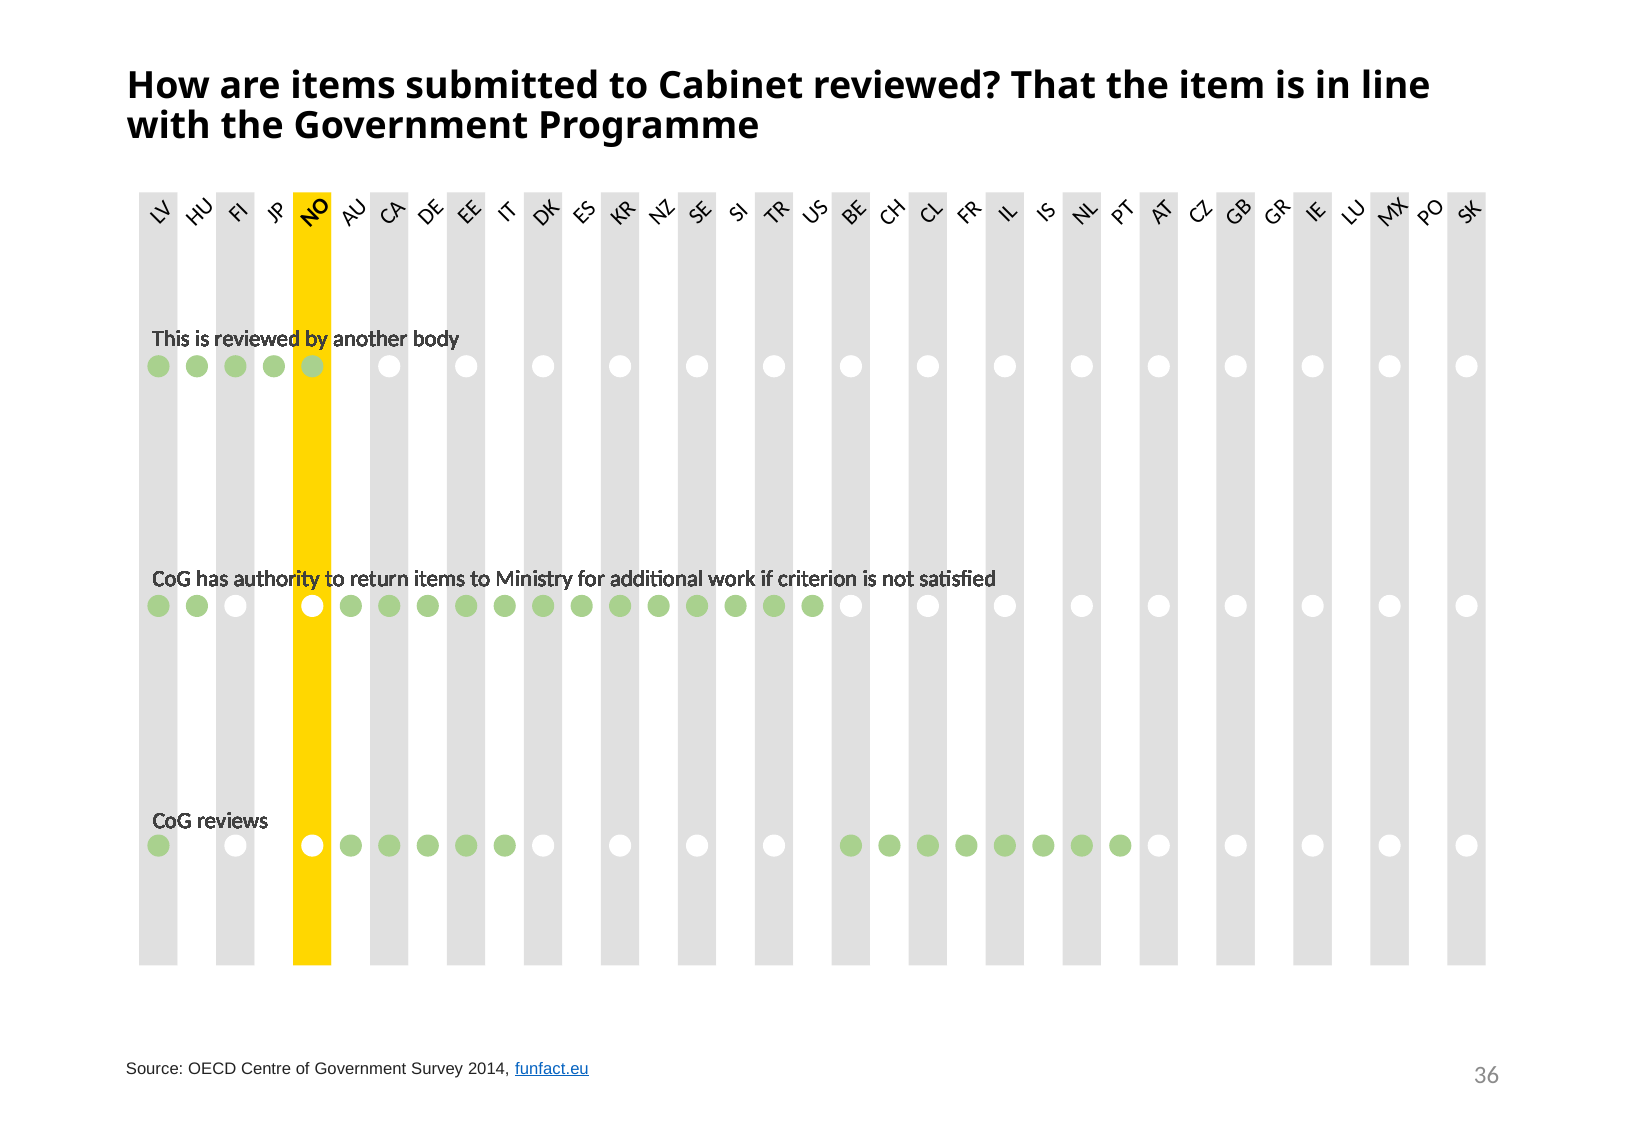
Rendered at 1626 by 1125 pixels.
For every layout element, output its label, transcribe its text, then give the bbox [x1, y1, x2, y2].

slide_number 36 [1450, 1051, 1515, 1096]
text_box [111, 164, 1514, 1029]
title How are items submitted to Cabinet reviewed? That the item is in line with the Government Programme [111, 59, 1514, 154]
